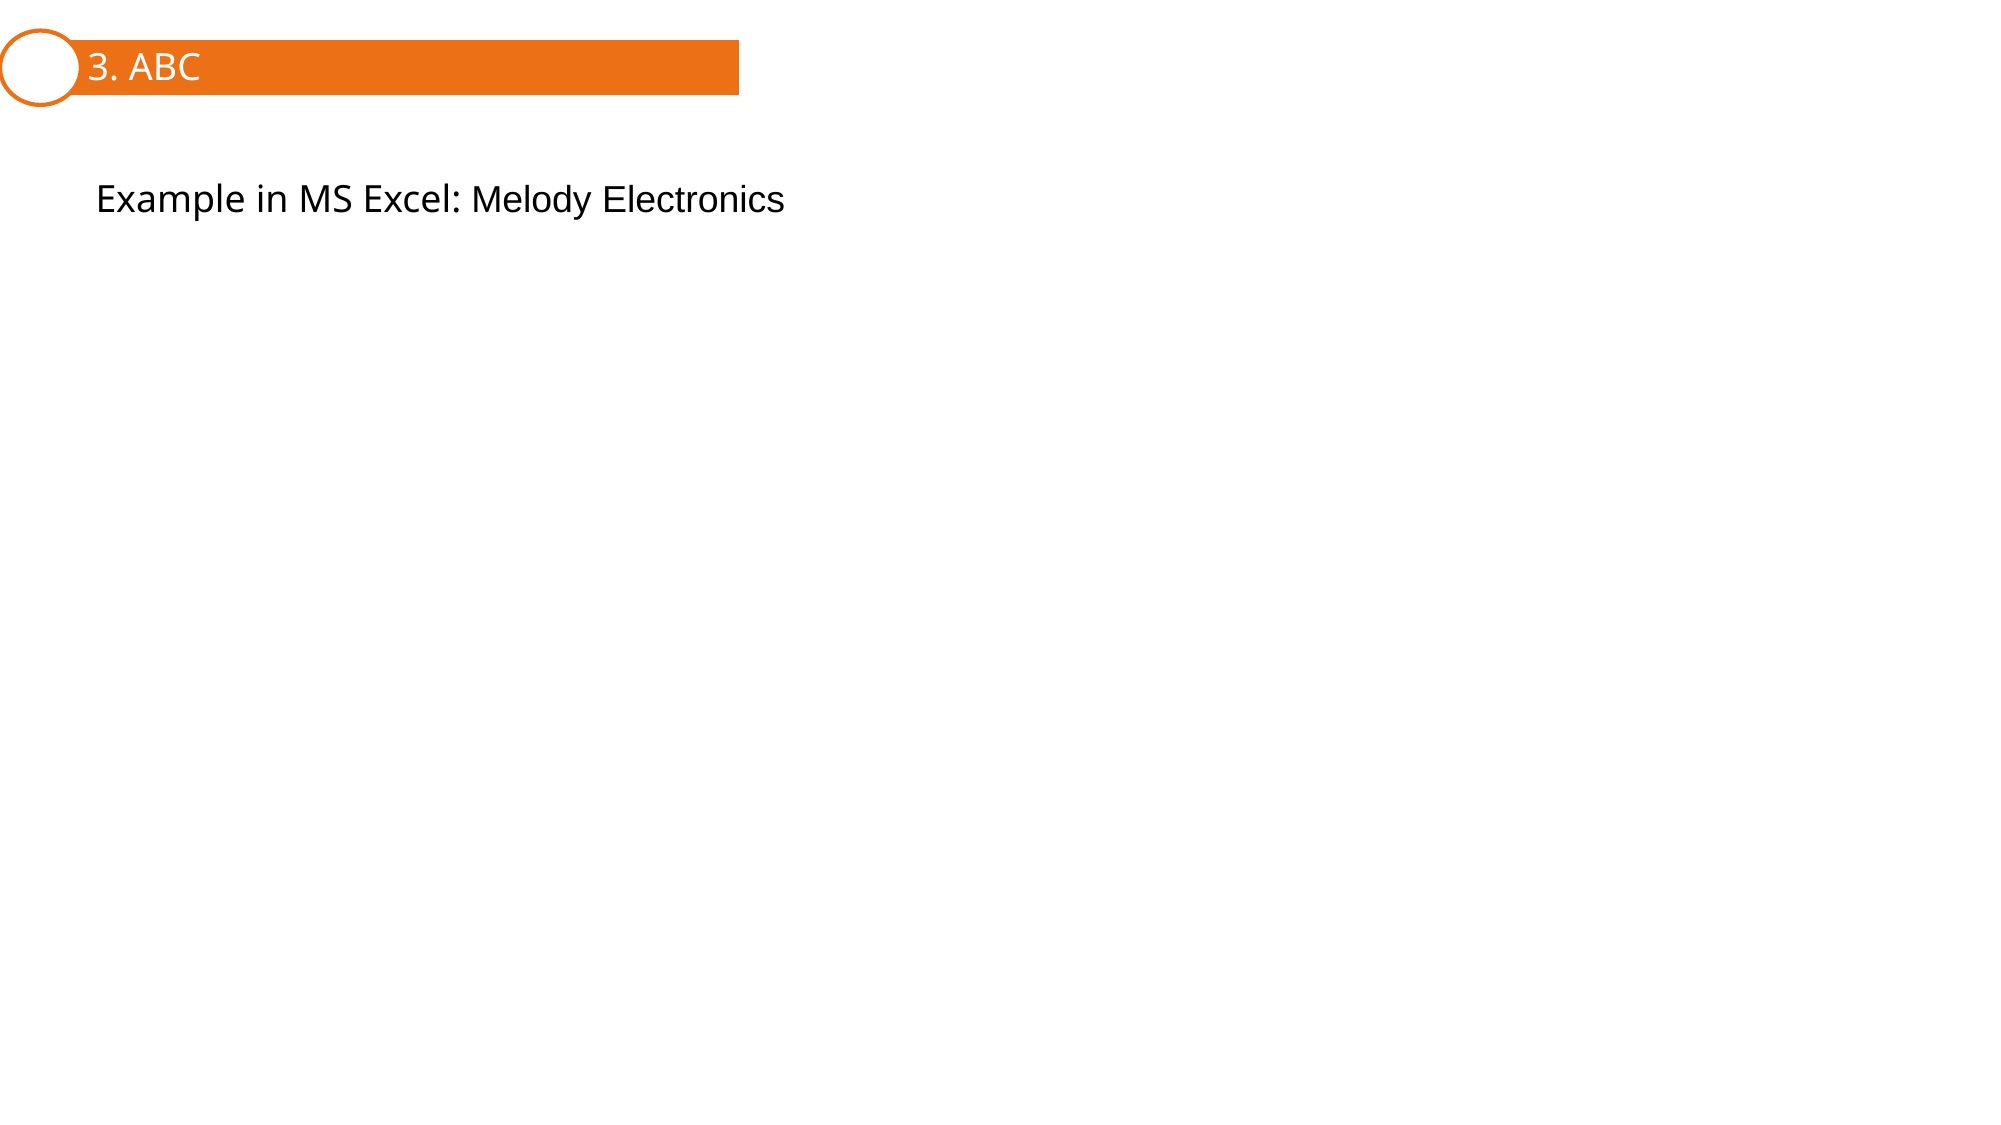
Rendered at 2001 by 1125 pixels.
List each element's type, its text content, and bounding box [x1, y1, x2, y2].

text_box Example in MS Excel: Melody Electronics [80, 167, 1725, 273]
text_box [0, 30, 742, 106]
